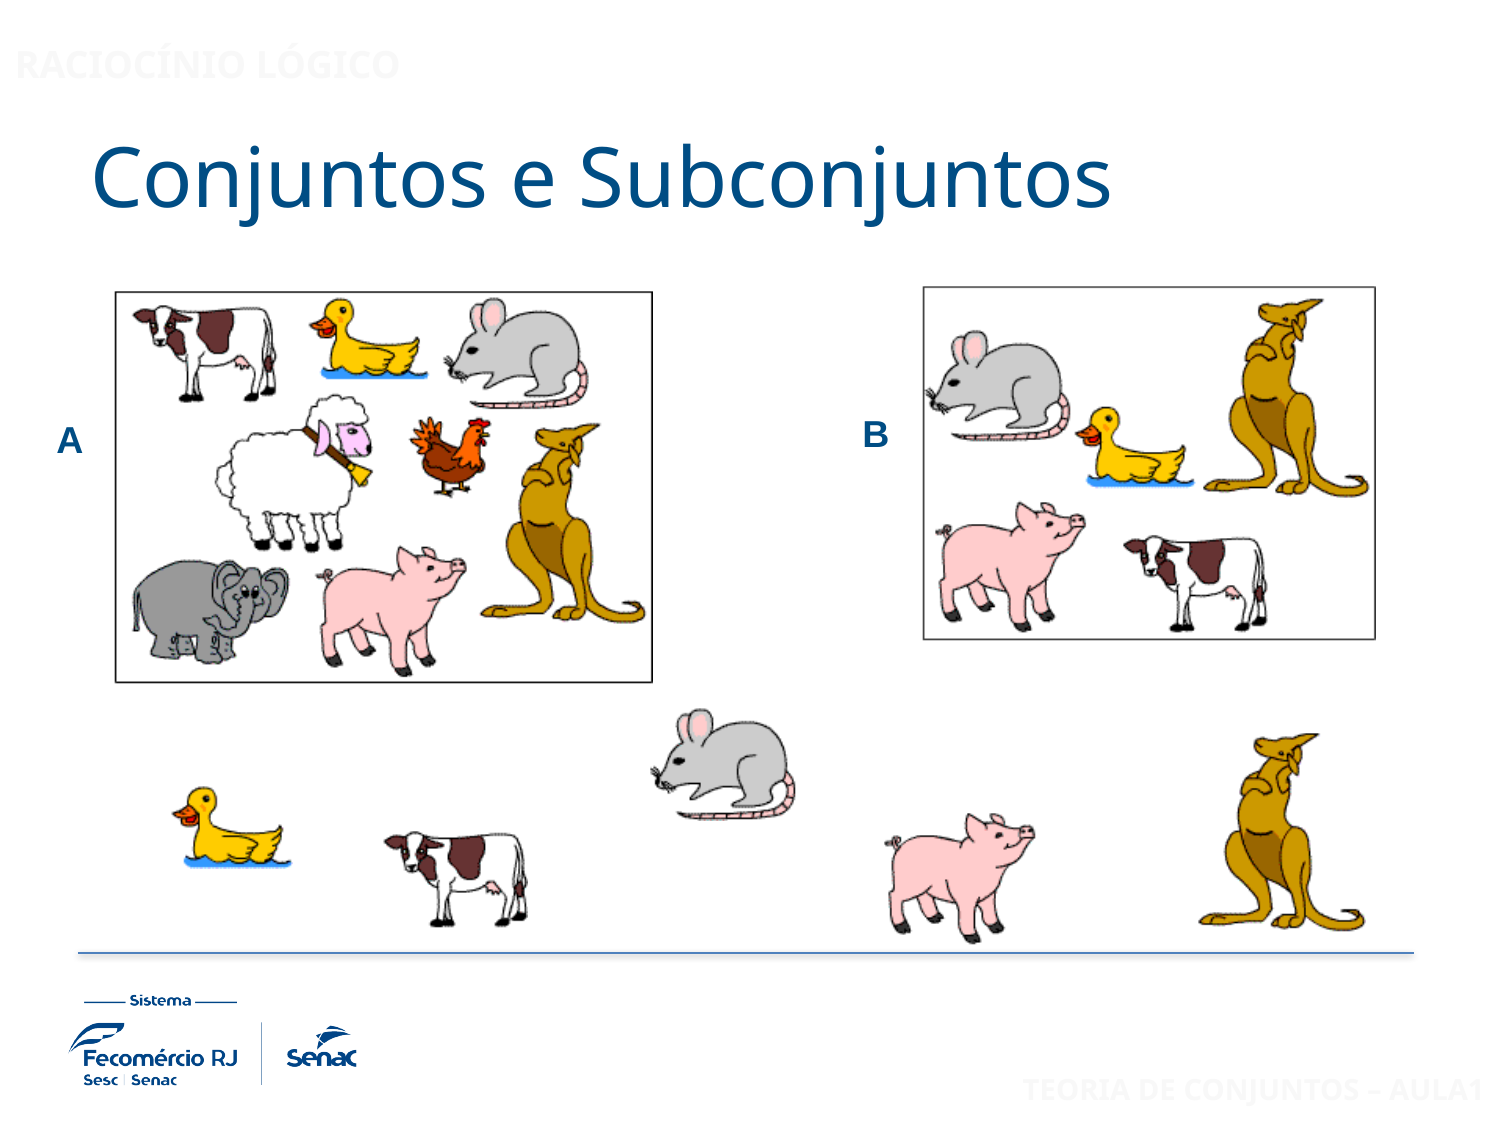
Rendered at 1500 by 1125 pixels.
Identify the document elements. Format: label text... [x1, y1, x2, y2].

picture [884, 812, 1037, 946]
picture [649, 707, 797, 821]
title Conjuntos e Subconjuntos [75, 117, 1425, 305]
picture [170, 785, 293, 869]
picture [1197, 732, 1366, 933]
picture [111, 290, 654, 685]
picture [382, 829, 529, 929]
text_box B [847, 402, 905, 463]
text_box A [41, 408, 99, 469]
picture [920, 285, 1376, 642]
picture [63, 990, 361, 1090]
